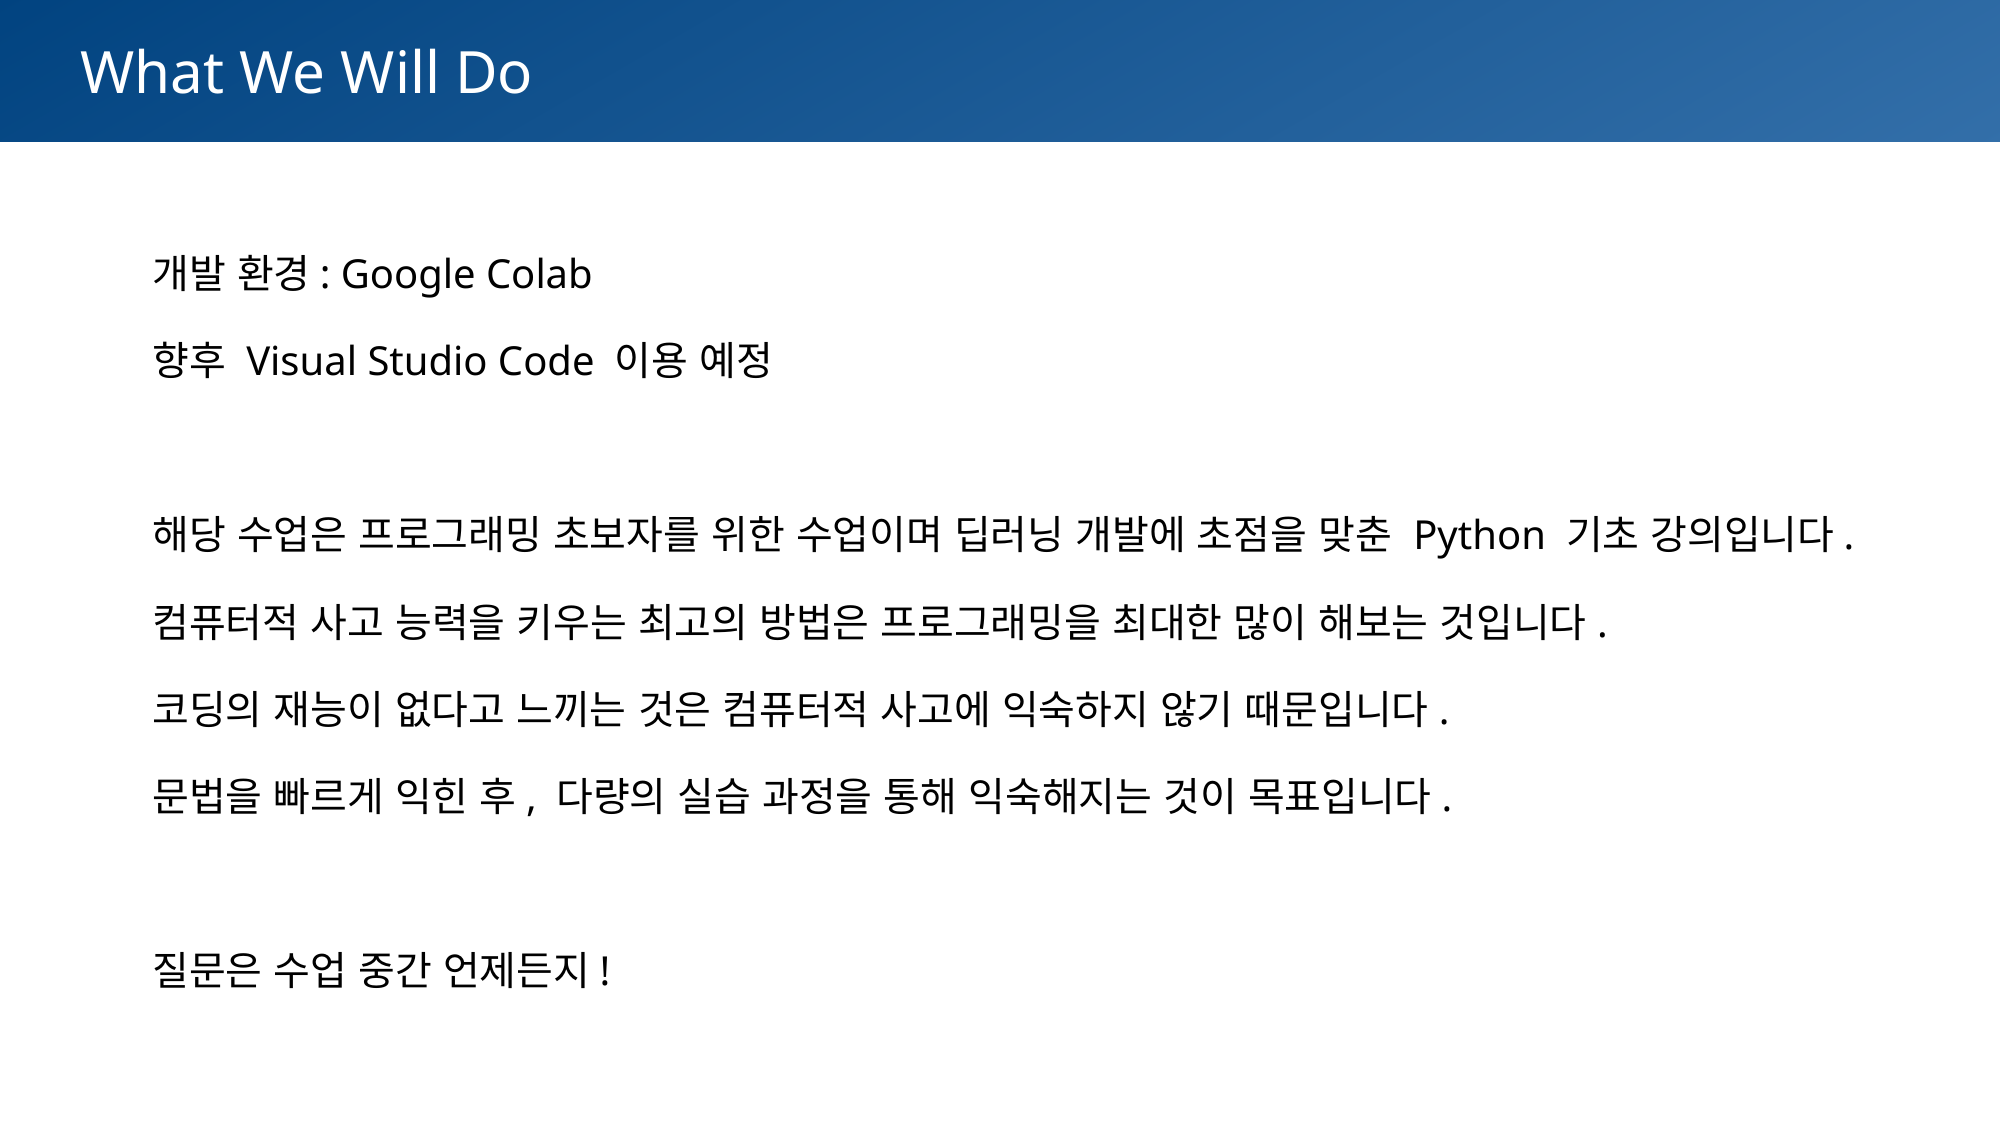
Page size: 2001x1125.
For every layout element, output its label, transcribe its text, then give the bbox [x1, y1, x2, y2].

text_box [0, 0, 2000, 142]
text_box 개발 환경: Google Colab 향후 Visual Studio Code 이용 예정 해당 수업은 프로그래밍 초보자를 위한 수업이며 딥러닝 개발에 초점을 맞춘 Python 기초 강의입니다. 컴퓨터적 사고 능력을 키우는 최고의 방법은 프로그래밍을 최대한 많이 해보는 것입니다. 코딩의 재능이 없다고 느끼는 것은 컴퓨터적 사고에 익숙하지 않기 때문입니다. 문법을 빠르게 익힌 후, 다량의 실습 과정을 통해 익숙해지는 것이 목표입니다. 질문은 수업 중간 언제든지! [137, 221, 1863, 1062]
text_box What We Will Do [65, 27, 549, 113]
